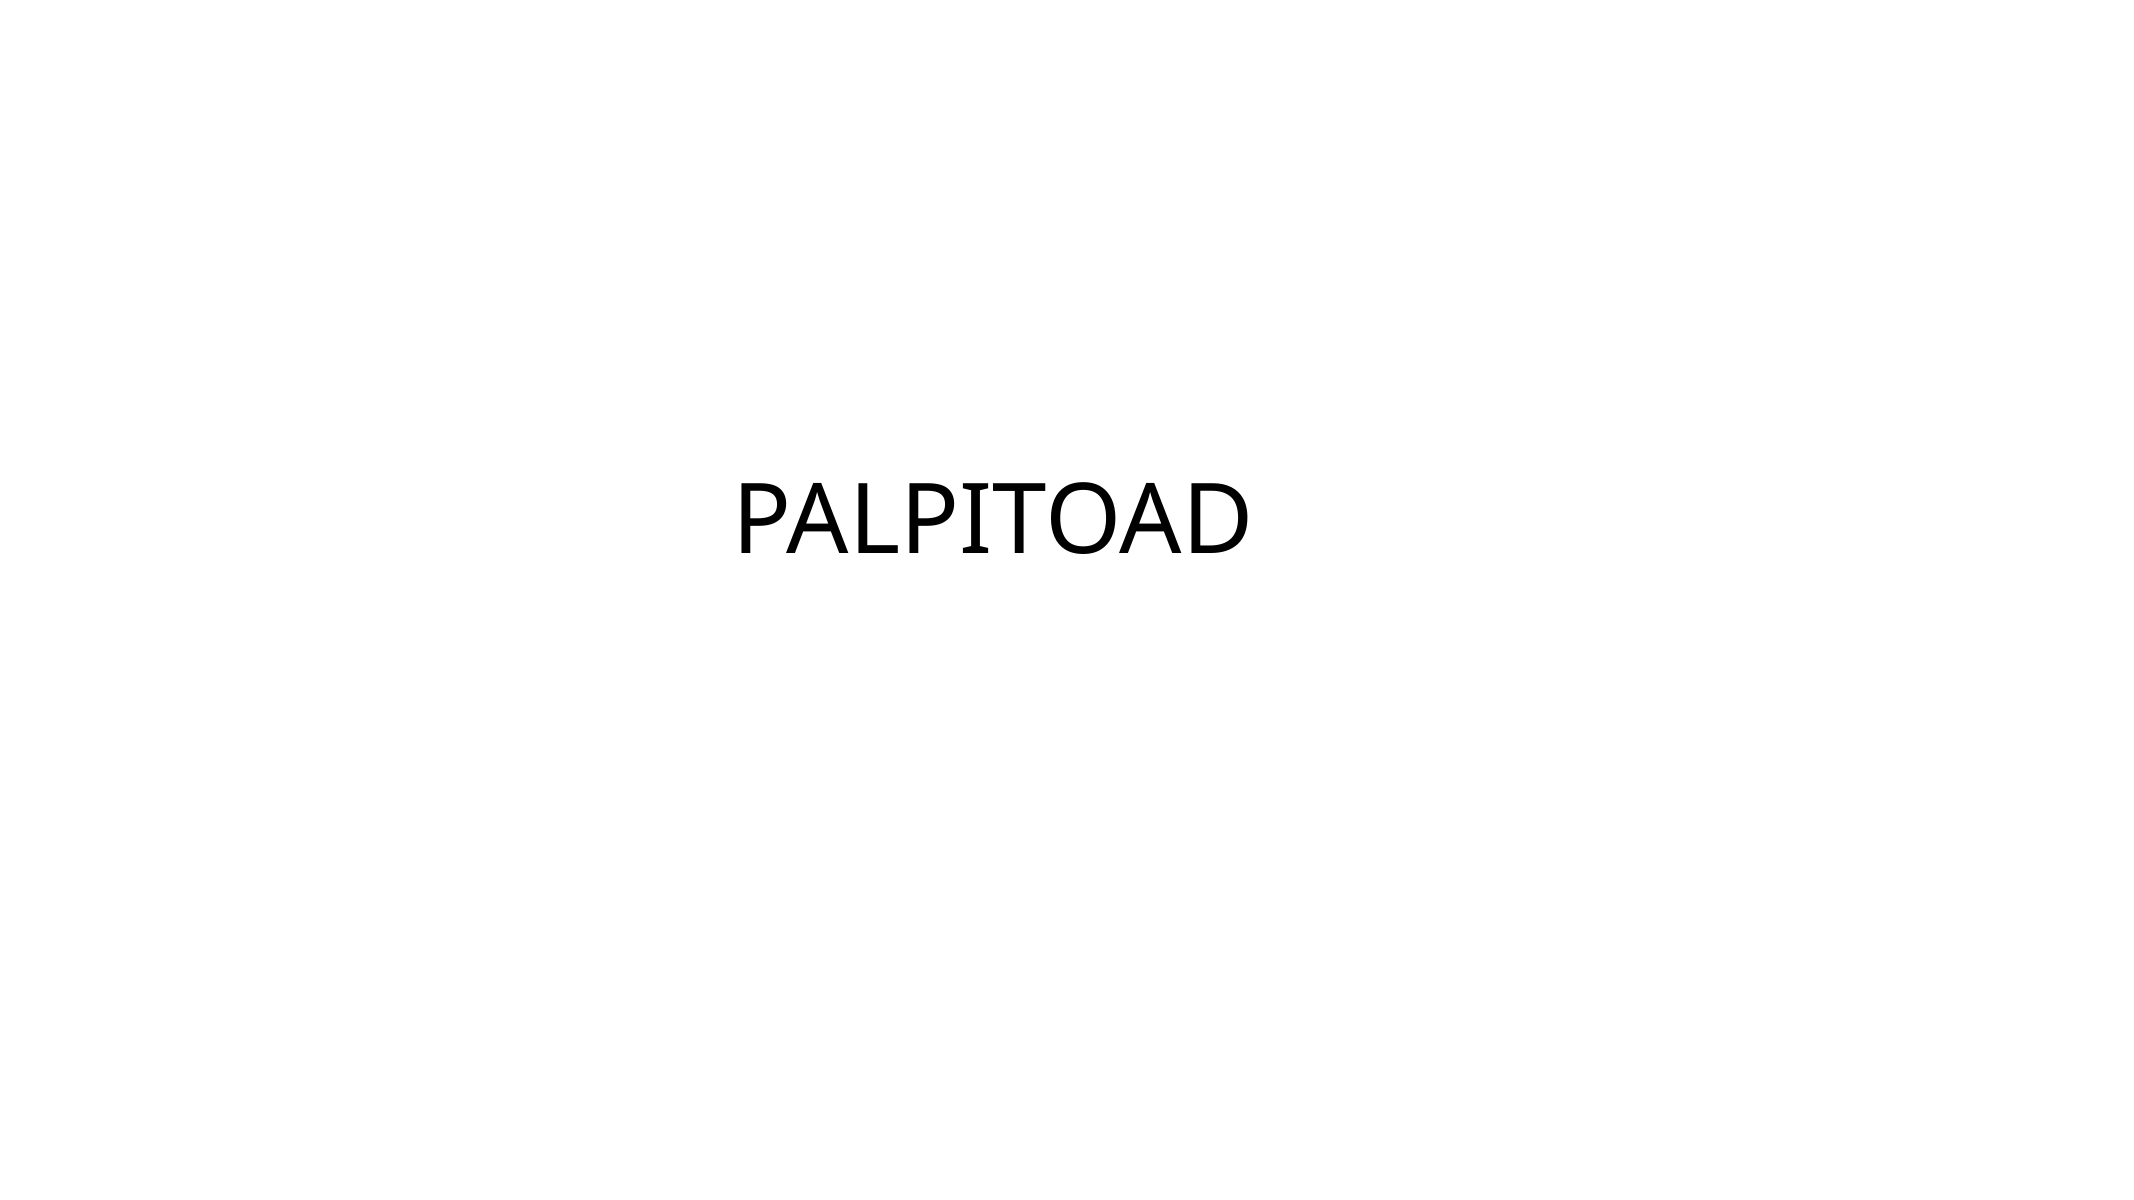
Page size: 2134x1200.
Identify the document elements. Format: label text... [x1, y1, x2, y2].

title PALPITOAD [717, 332, 1987, 712]
